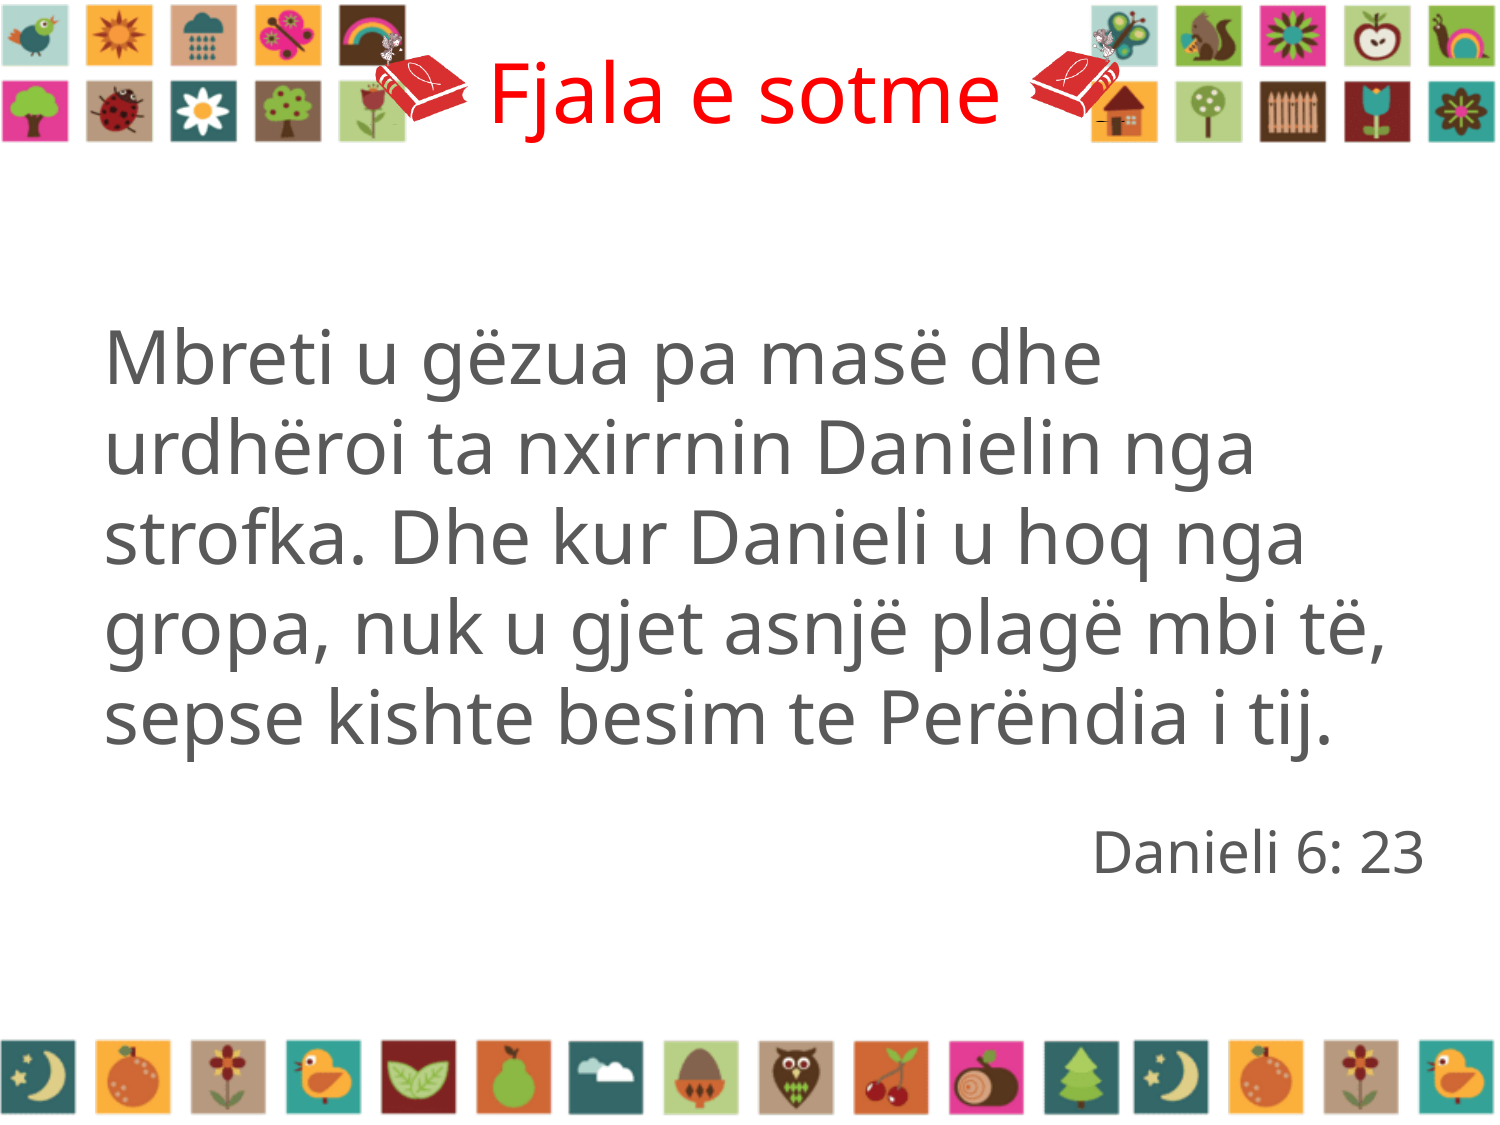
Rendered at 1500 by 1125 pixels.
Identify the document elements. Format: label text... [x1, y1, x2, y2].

text_box Fjala e sotme [424, 32, 1078, 148]
picture [0, 3, 501, 150]
text_box Mbreti u gëzua pa masë dhe urdhëroi ta nxirrnin Danielin nga strofka. Dhe kur Danieli u hoq nga gropa, nuk u gjet asnjë plagë mbi të, sepse kishte besim te Perëndia i tij. [88, 302, 1436, 768]
text_box Danieli 6: 23 [808, 807, 1441, 893]
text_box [0, 1028, 1500, 1118]
picture [998, 3, 1500, 150]
